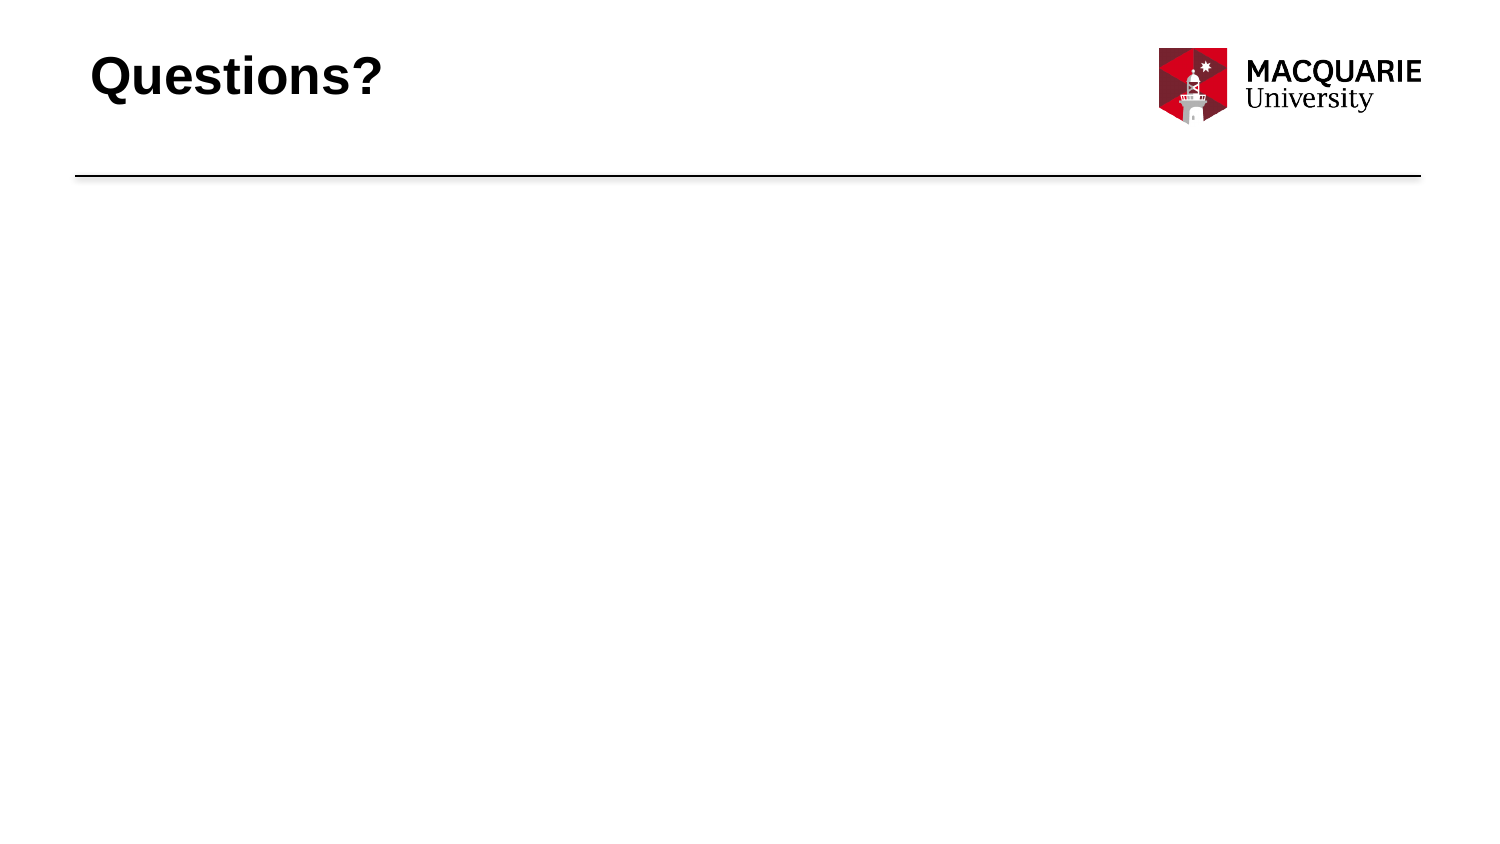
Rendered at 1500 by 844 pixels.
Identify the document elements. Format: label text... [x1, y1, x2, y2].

picture [1159, 48, 1421, 127]
title Questions? [75, 33, 1125, 114]
